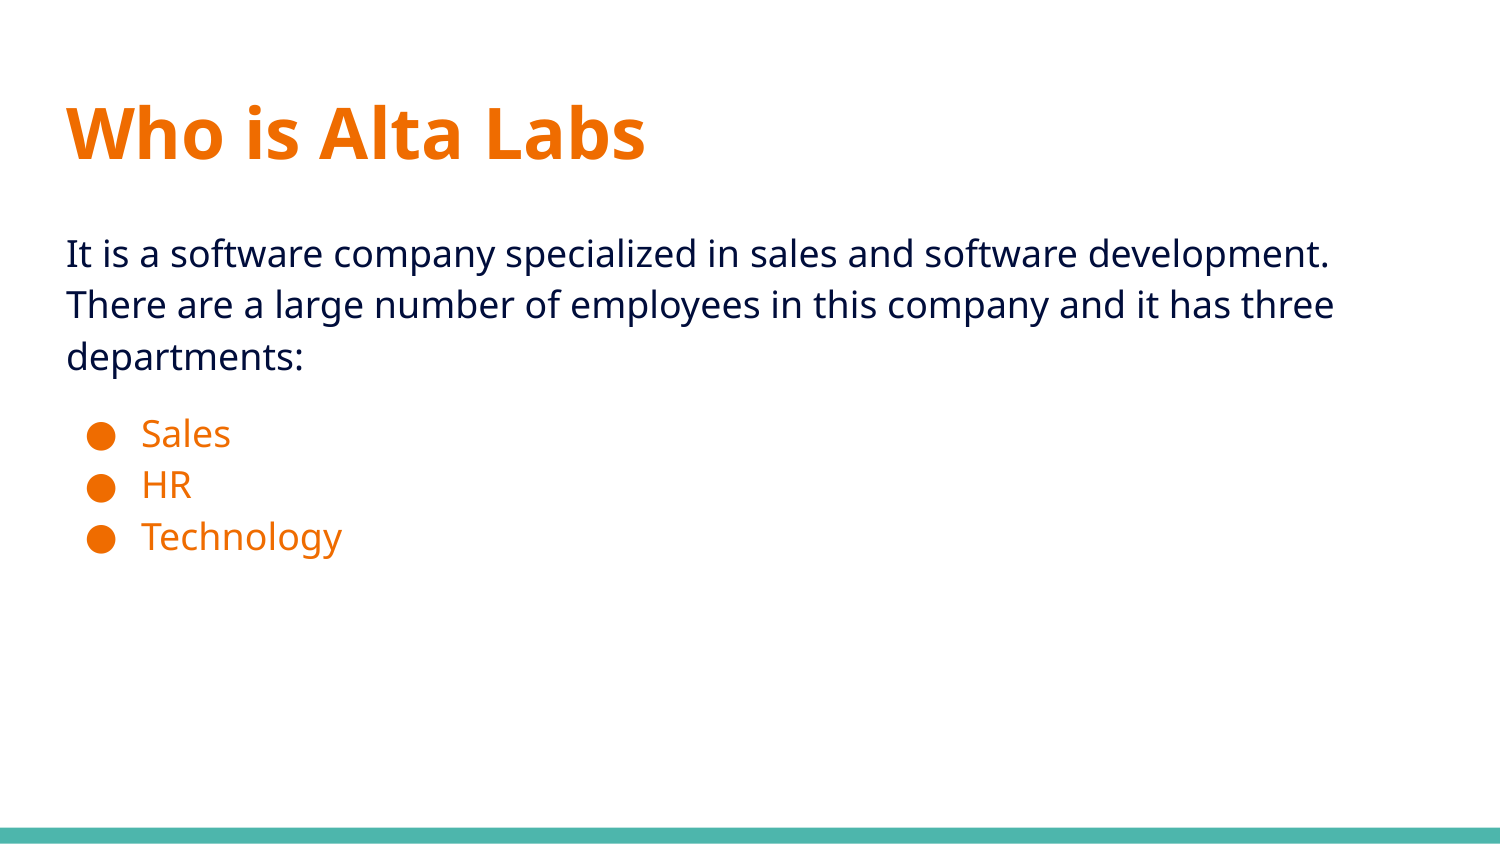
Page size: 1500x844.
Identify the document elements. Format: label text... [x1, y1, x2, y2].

title Who is Alta Labs [51, 72, 1449, 189]
list It is a software company specialized in sales and software development. There are a large number of employees in this company and it has three departments: Sales HR Technology [51, 207, 1449, 750]
